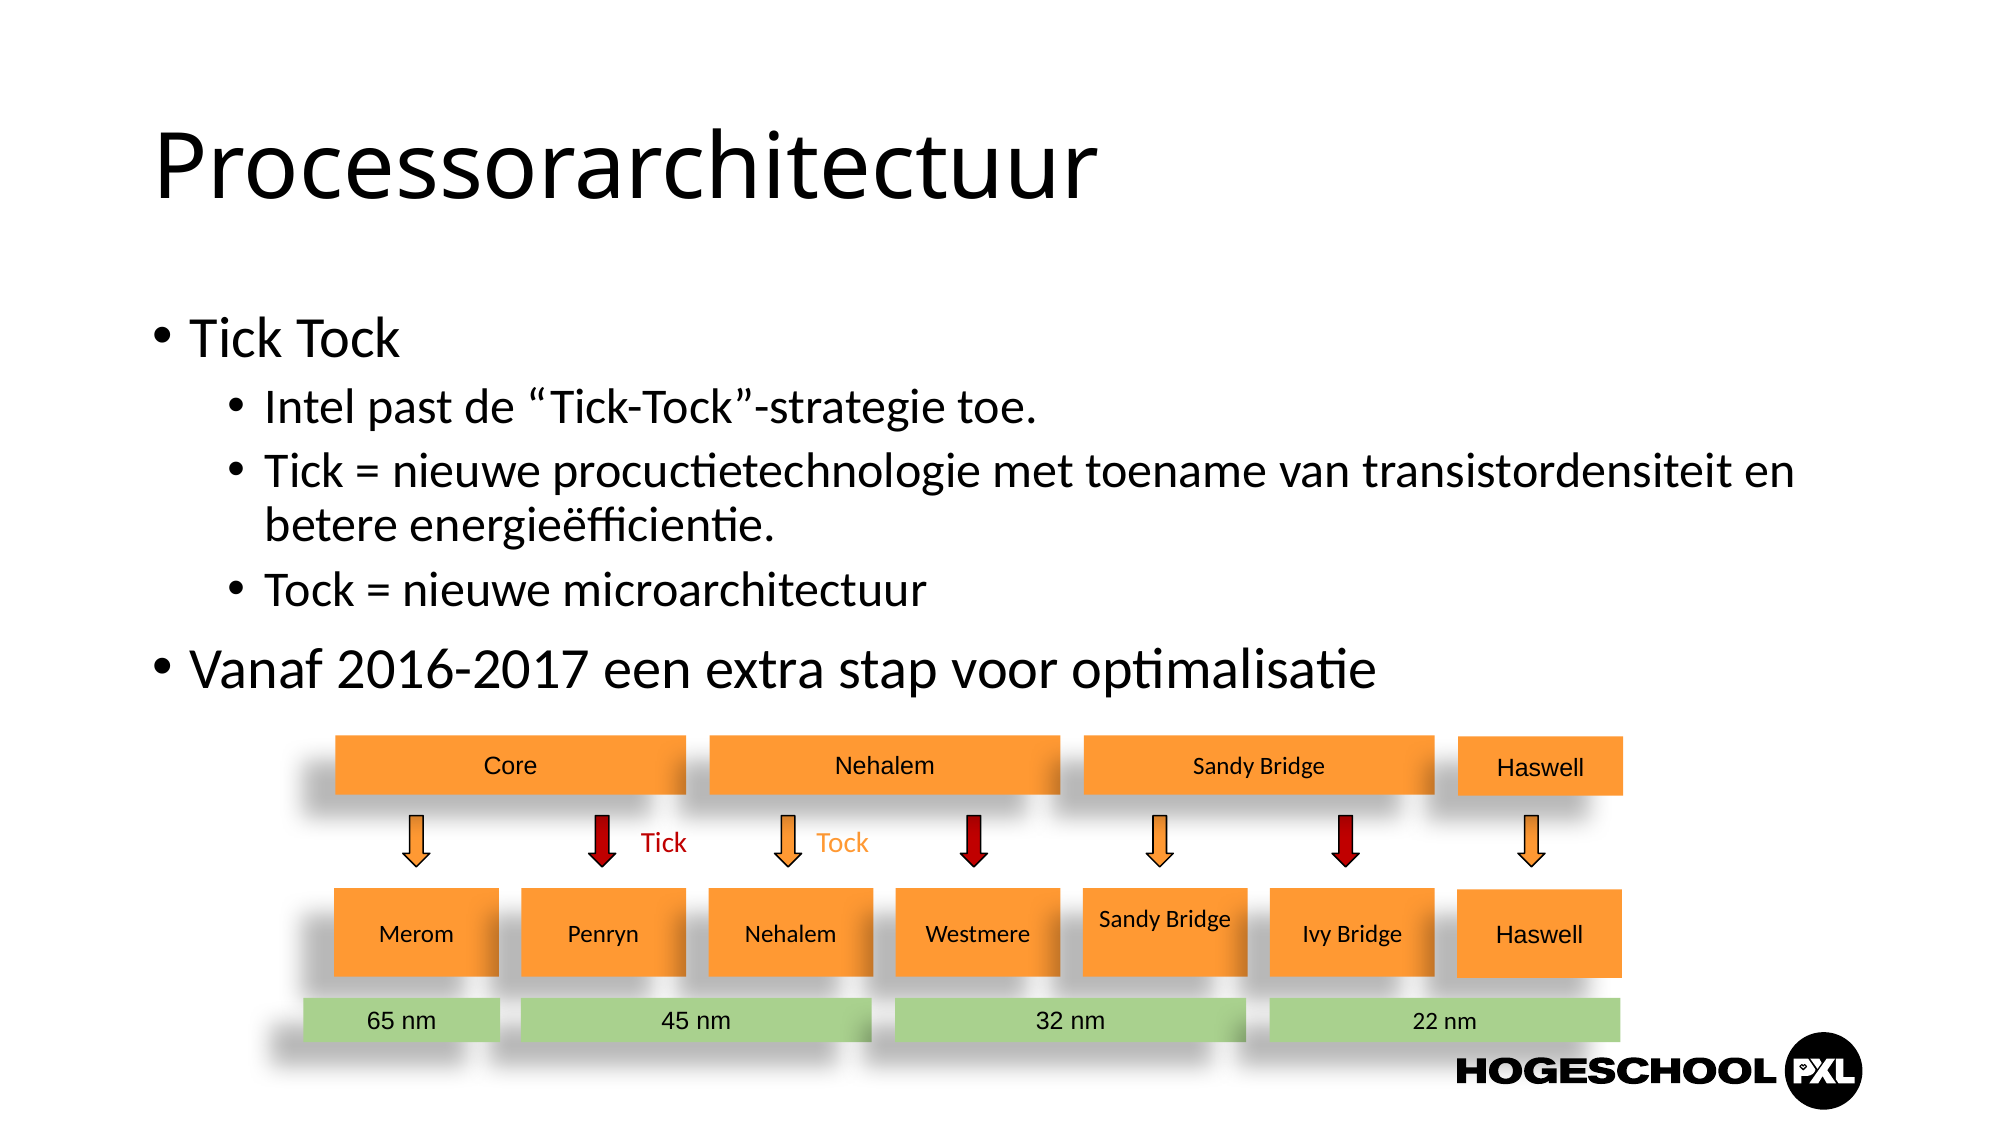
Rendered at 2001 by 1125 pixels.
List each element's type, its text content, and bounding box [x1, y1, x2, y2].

text_box [1332, 834, 1360, 867]
text_box Ivy Bridge [1269, 888, 1435, 977]
text_box [1517, 835, 1546, 867]
text_box Nehalem [708, 888, 874, 977]
text_box 45 nm [520, 997, 872, 1043]
text_box Tick [626, 825, 710, 867]
text_box [774, 834, 802, 867]
text_box [1146, 834, 1174, 867]
text_box [402, 834, 430, 867]
text_box [960, 834, 988, 867]
text_box Nehalem [709, 735, 1061, 795]
text_box Haswell [1457, 889, 1622, 978]
text_box 22 nm [1269, 997, 1621, 1043]
text_box Sandy Bridge [1083, 735, 1435, 795]
list Tick Tock Intel past de “Tick-Tock”-strategie toe. Tick = nieuwe procuctietechnologie met toename van transistordensiteit en betere energieëfficientie. Tock = nieuwe microarchitectuur Vanaf 2016-2017 een extra stap voor optimalisatie [137, 299, 1863, 1014]
text_box Westmere [895, 888, 1061, 977]
text_box [588, 834, 616, 867]
title Processorarchitectuur [137, 59, 1863, 278]
text_box Sandy Bridge [1082, 888, 1248, 977]
text_box Core [335, 735, 687, 795]
text_box Tock [801, 834, 898, 866]
text_box 65 nm [303, 997, 501, 1043]
text_box 32 nm [895, 997, 1247, 1043]
text_box Merom [334, 888, 499, 977]
text_box Haswell [1458, 736, 1624, 796]
text_box Penryn [521, 888, 687, 977]
